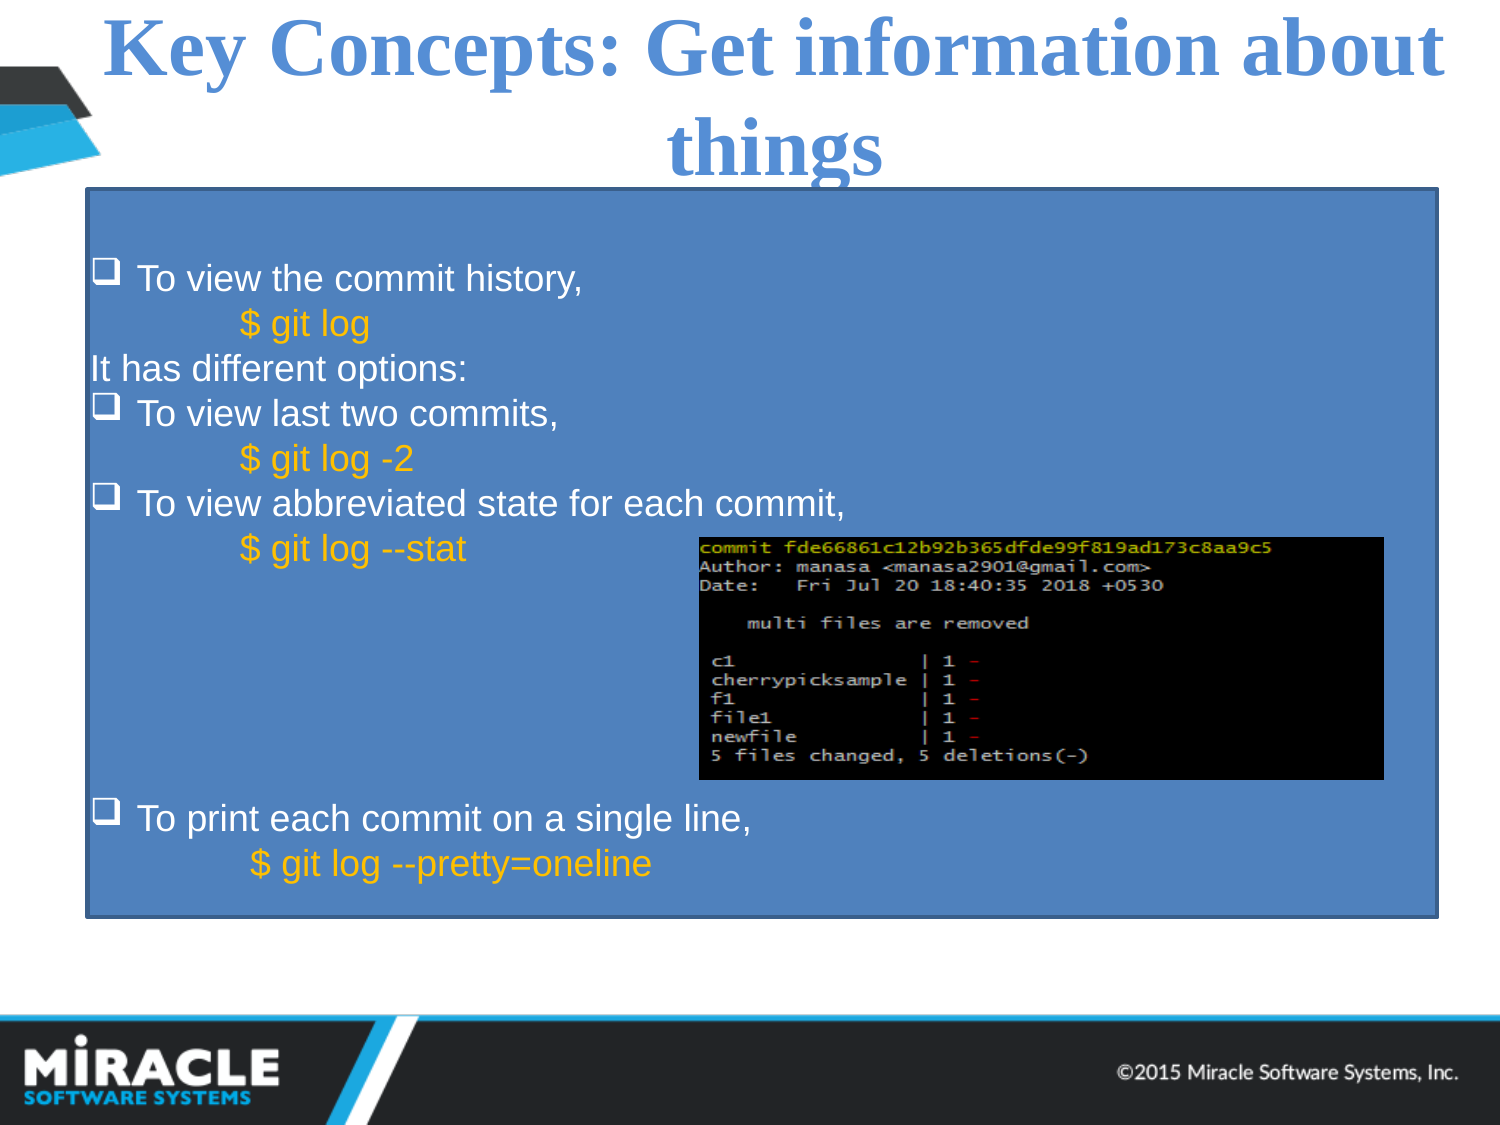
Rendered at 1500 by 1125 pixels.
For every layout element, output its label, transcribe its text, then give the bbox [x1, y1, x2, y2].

picture [0, 0, 1500, 1125]
text_box [85, 187, 1439, 919]
picture [699, 537, 1384, 781]
title [75, 44, 1425, 233]
text_box To view the commit history, $ git log It has different options: To view last two commits, $ git log -2 To view abbreviated state for each commit, $ git log --stat To print each commit on a single line, $ git log --pretty=oneline [75, 246, 1425, 1027]
title Key Concepts: Get information about things [99, 0, 1450, 187]
